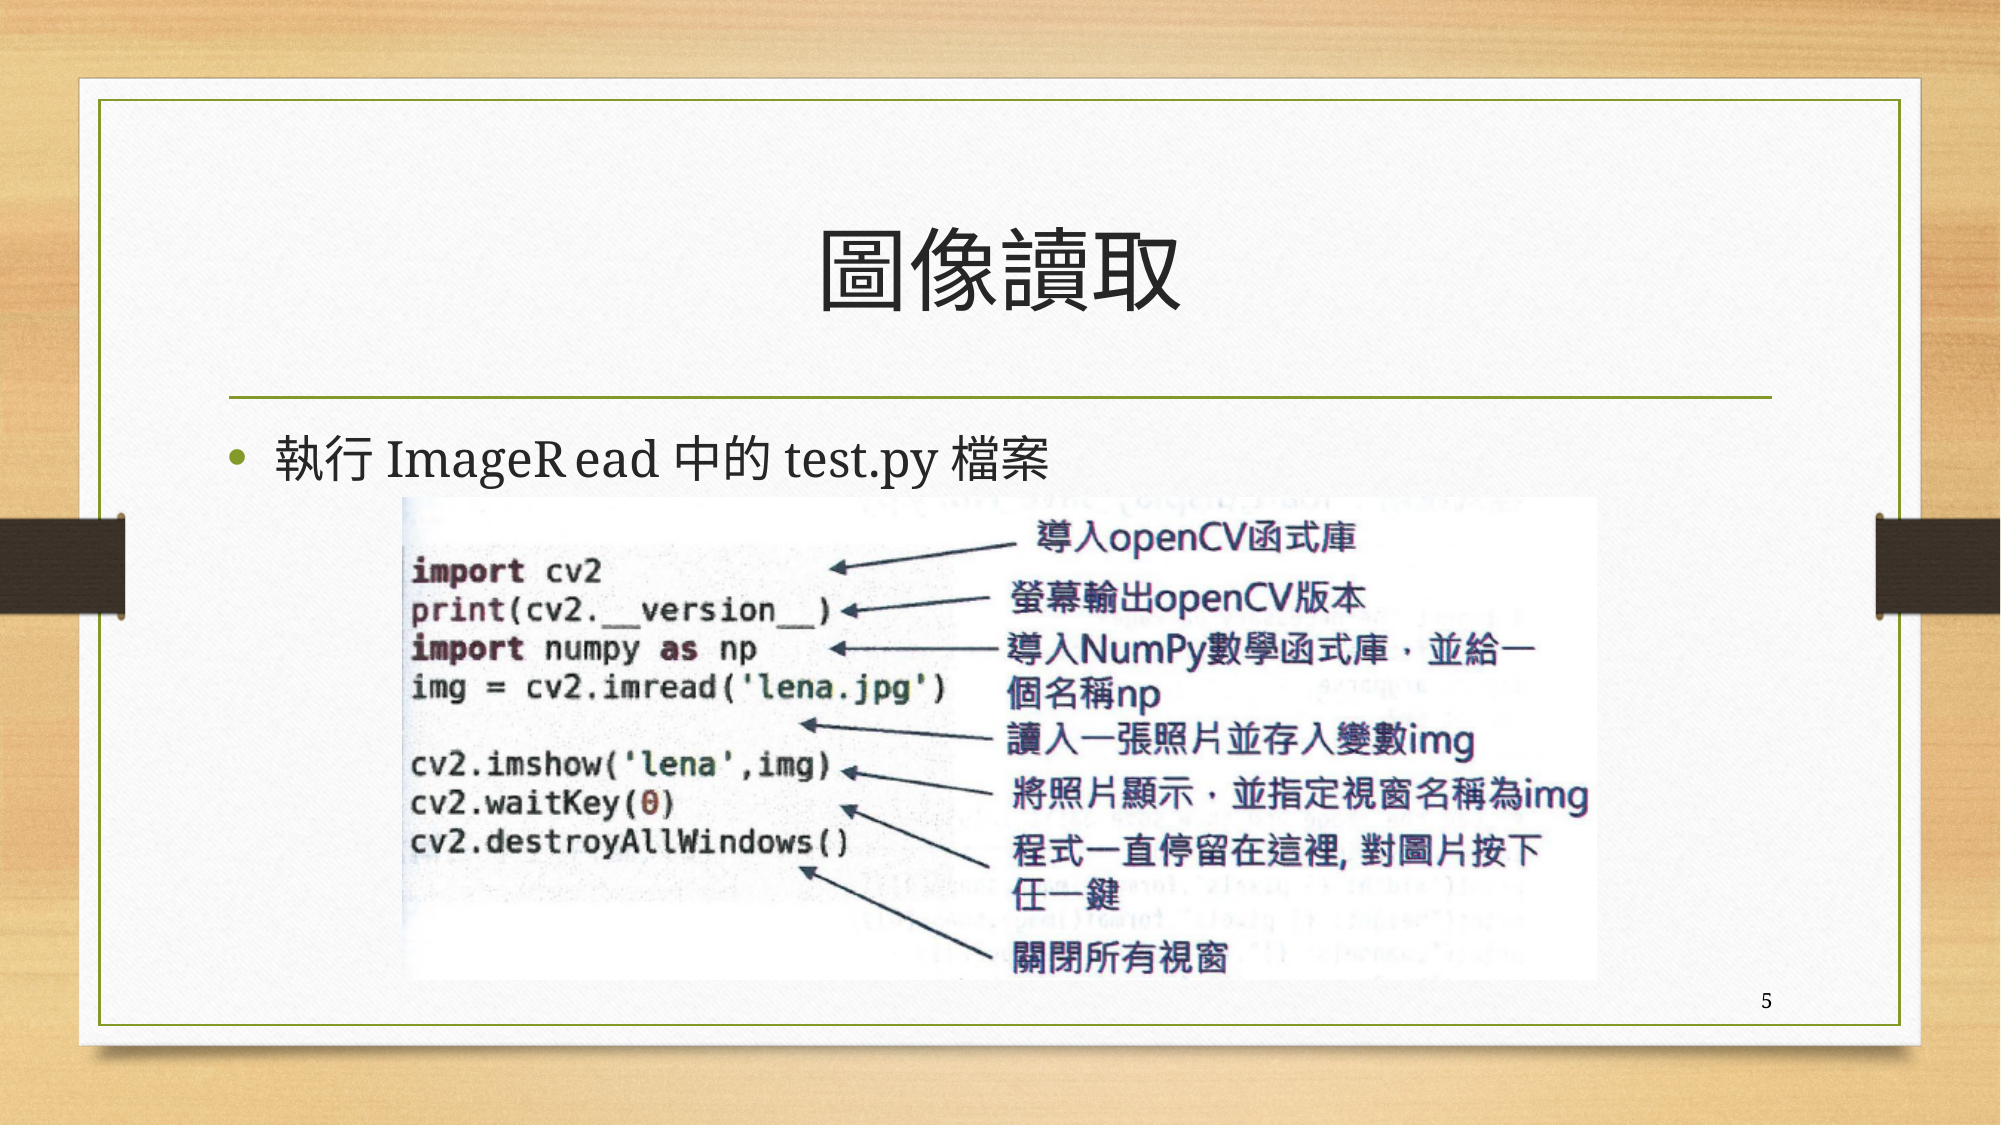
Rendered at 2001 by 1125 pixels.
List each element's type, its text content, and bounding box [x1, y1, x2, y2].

title 圖像讀取 [212, 161, 1788, 375]
slide_number 5 [1698, 979, 1788, 1025]
list 執行ImageR ead中的test.py檔案 [212, 419, 1788, 964]
picture [0, 0, 2001, 1125]
